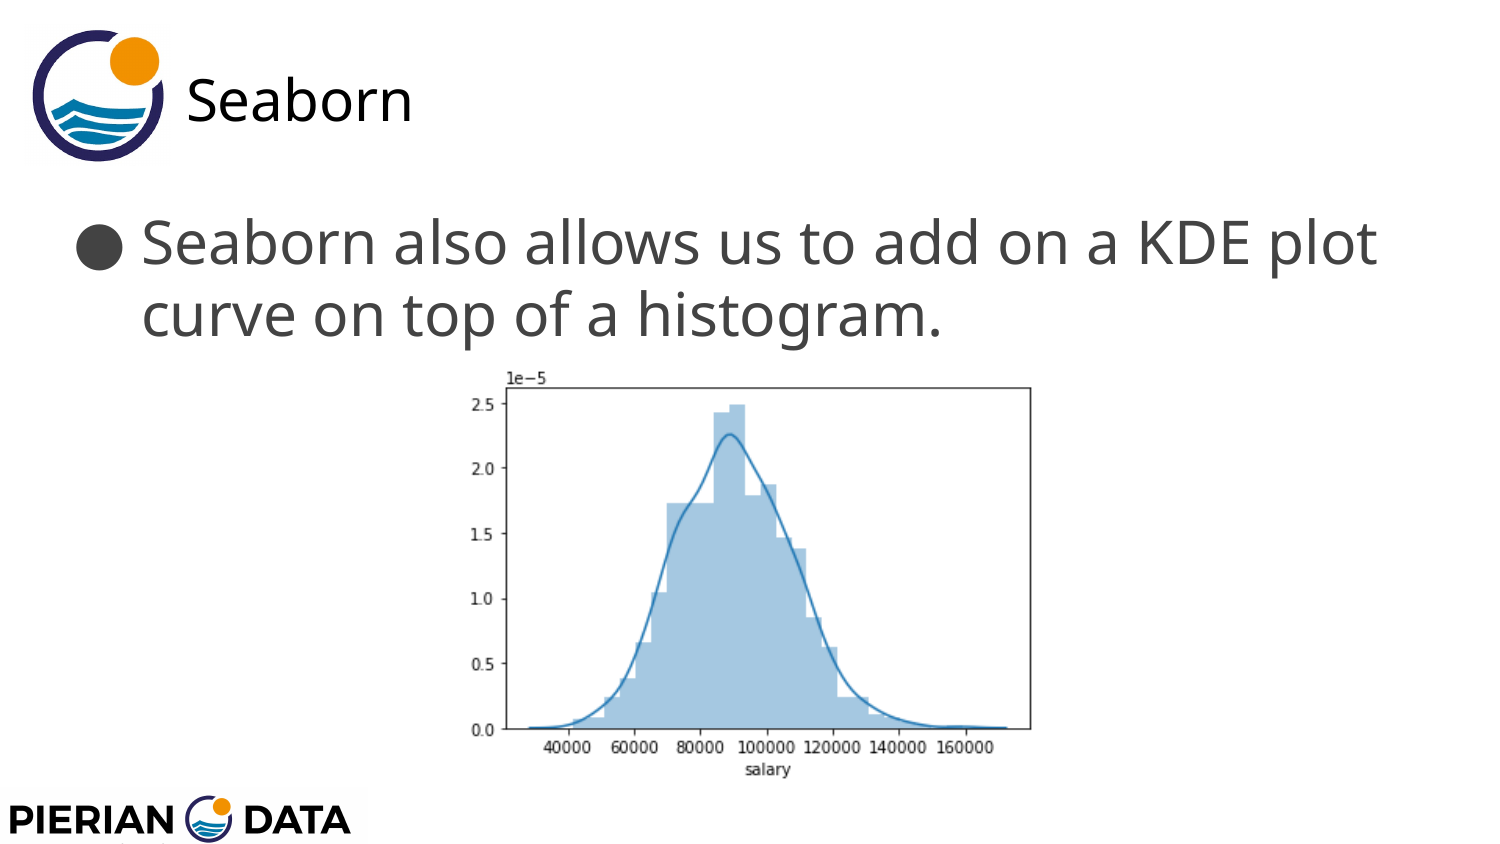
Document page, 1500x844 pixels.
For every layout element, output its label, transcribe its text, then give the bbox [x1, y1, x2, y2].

title Seaborn [176, 48, 1449, 143]
picture [24, 24, 172, 167]
picture [459, 360, 1041, 788]
list Seaborn also allows us to add on a KDE plot curve on top of a histogram. [51, 189, 1476, 293]
picture [0, 787, 368, 844]
